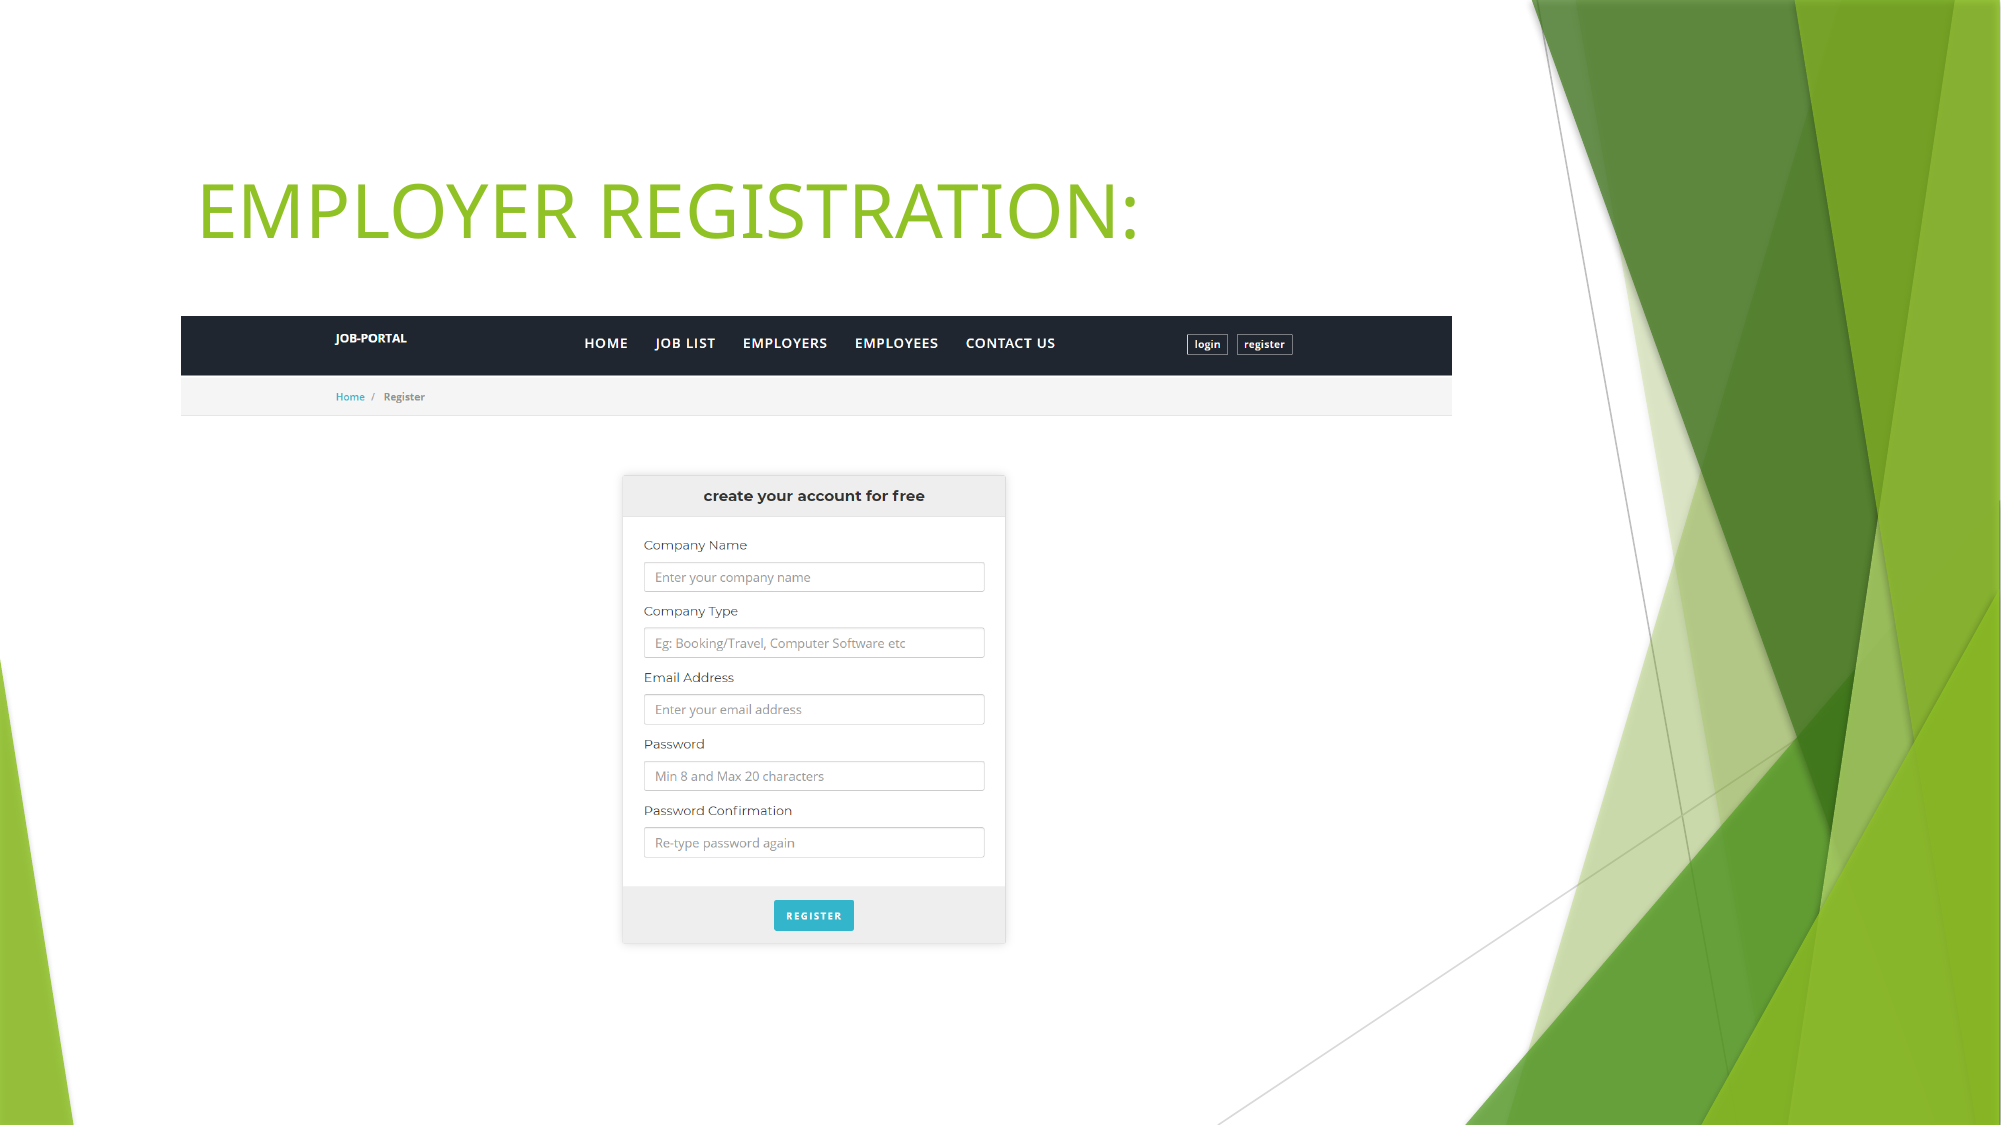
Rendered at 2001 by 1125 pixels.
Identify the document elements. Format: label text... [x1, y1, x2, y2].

title EMPLOYER REGISTRATION: [181, 156, 1592, 374]
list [180, 316, 1452, 954]
